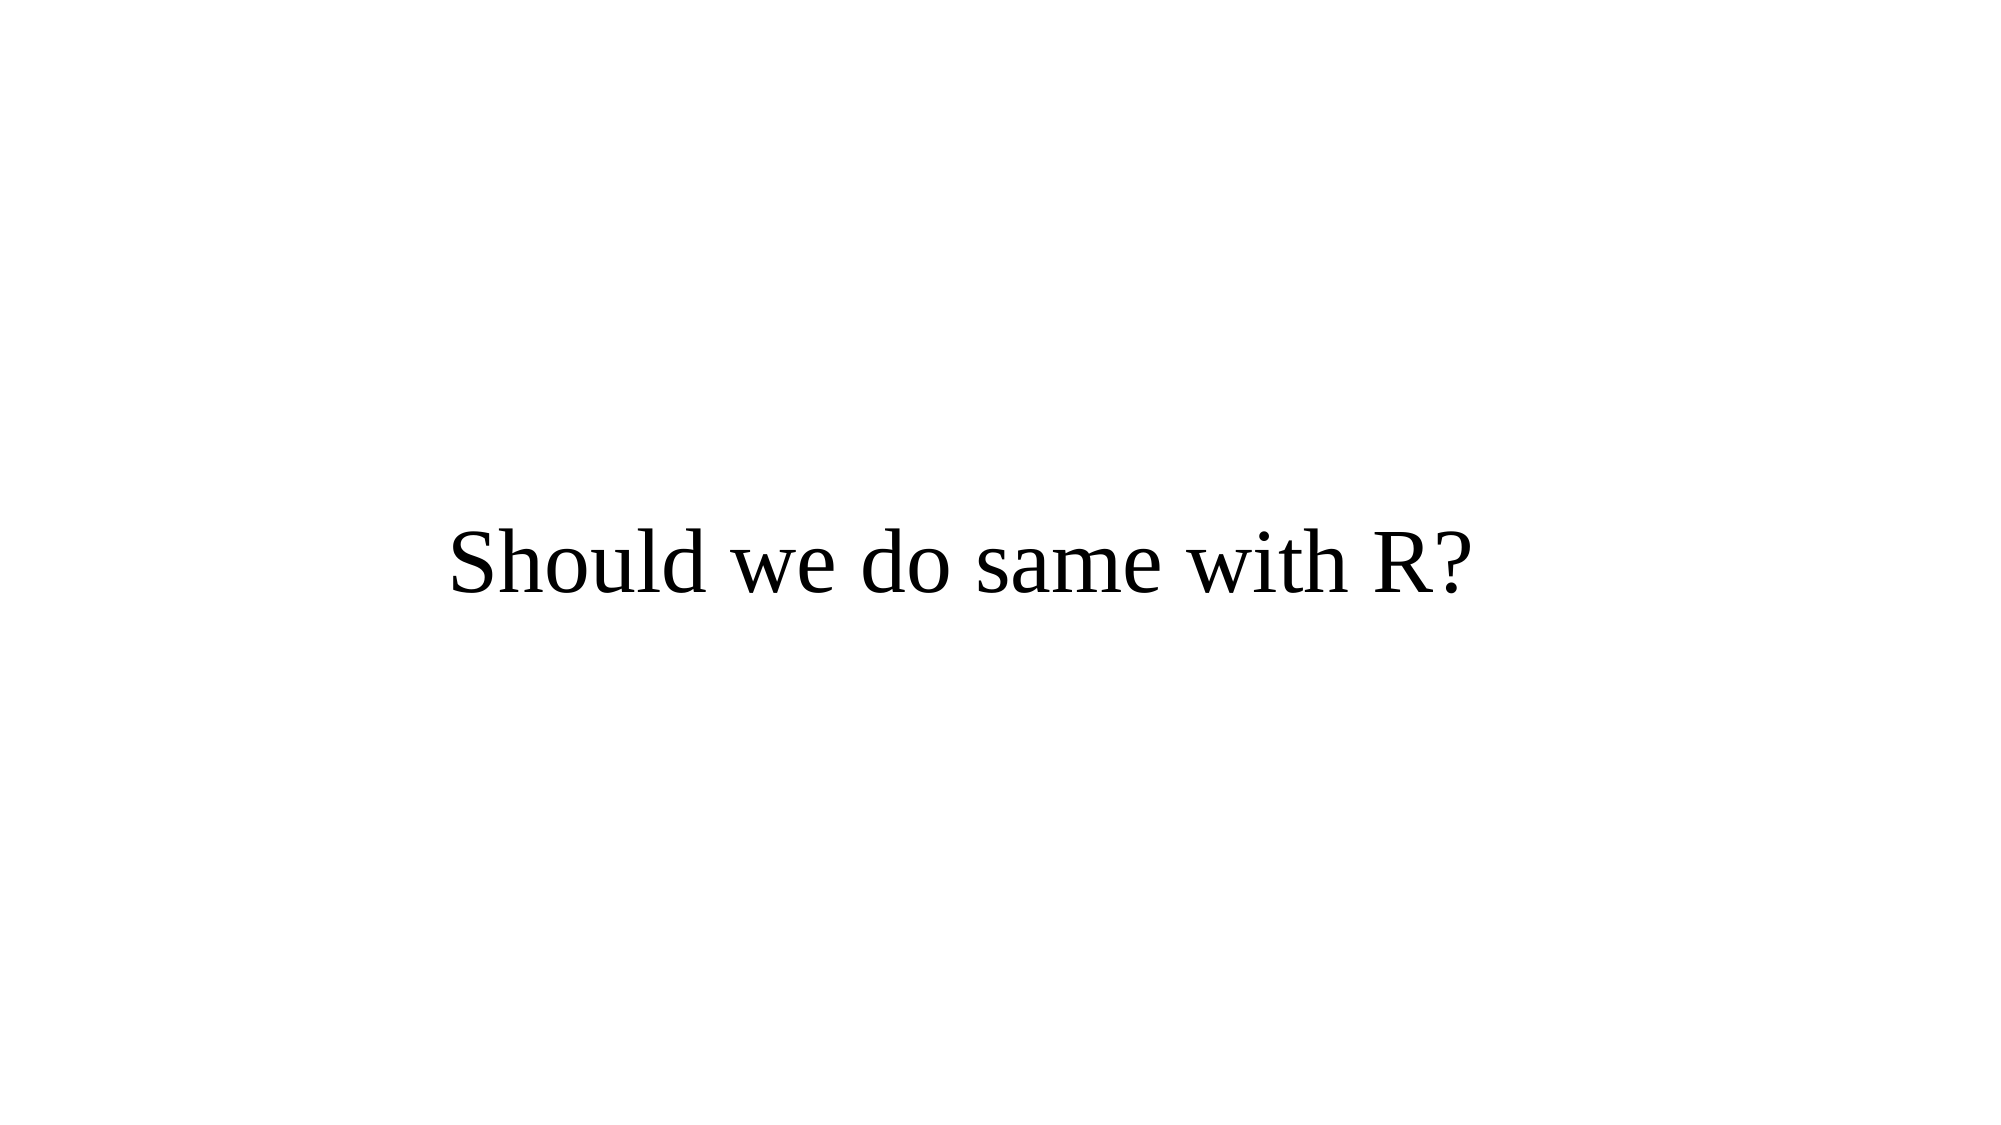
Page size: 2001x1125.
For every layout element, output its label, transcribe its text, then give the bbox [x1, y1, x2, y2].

title Should we do same with R? [432, 453, 1567, 672]
